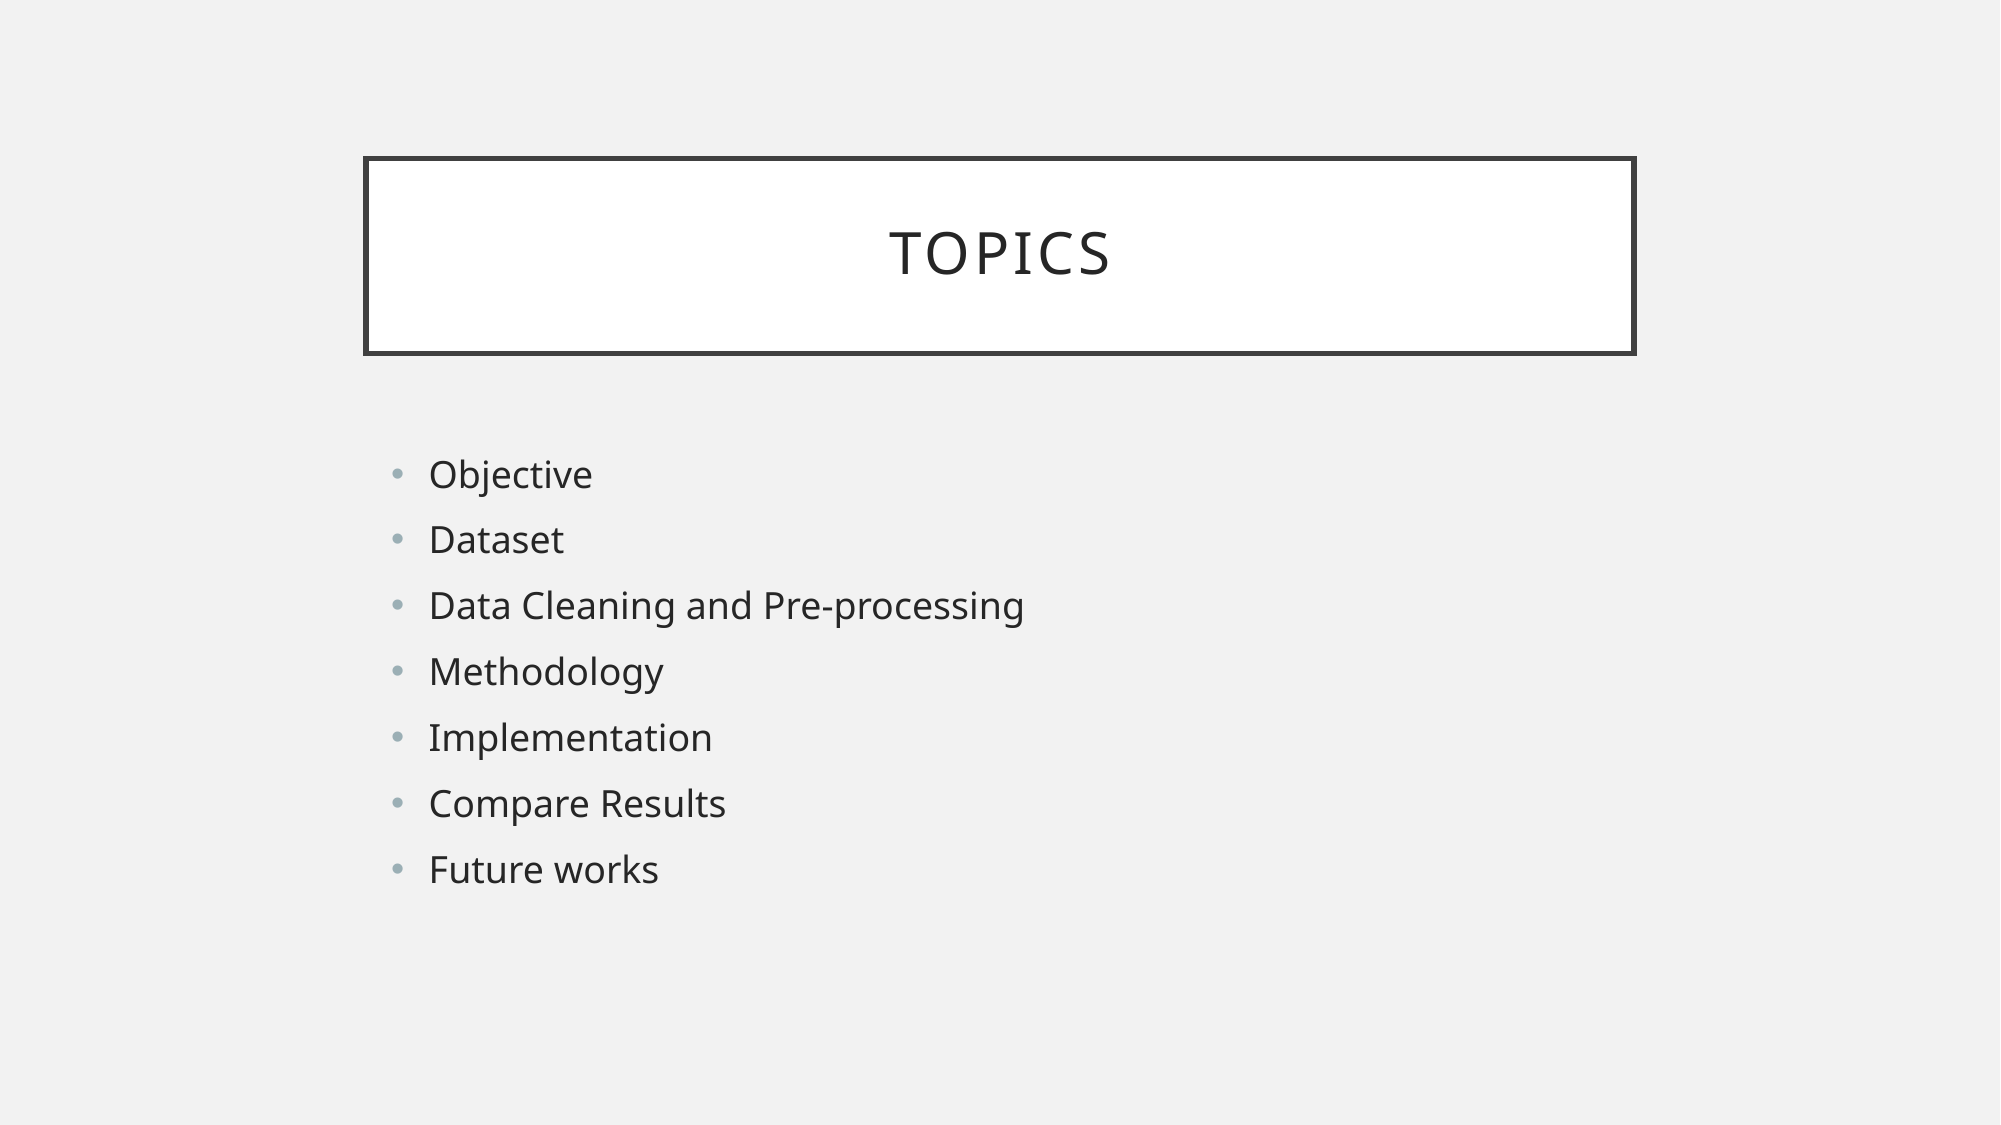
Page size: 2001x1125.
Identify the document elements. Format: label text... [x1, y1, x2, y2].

list Objective Dataset Data Cleaning and Pre-processing Methodology Implementation Compare Results Future works [376, 443, 1645, 997]
title Topics [363, 156, 1637, 356]
